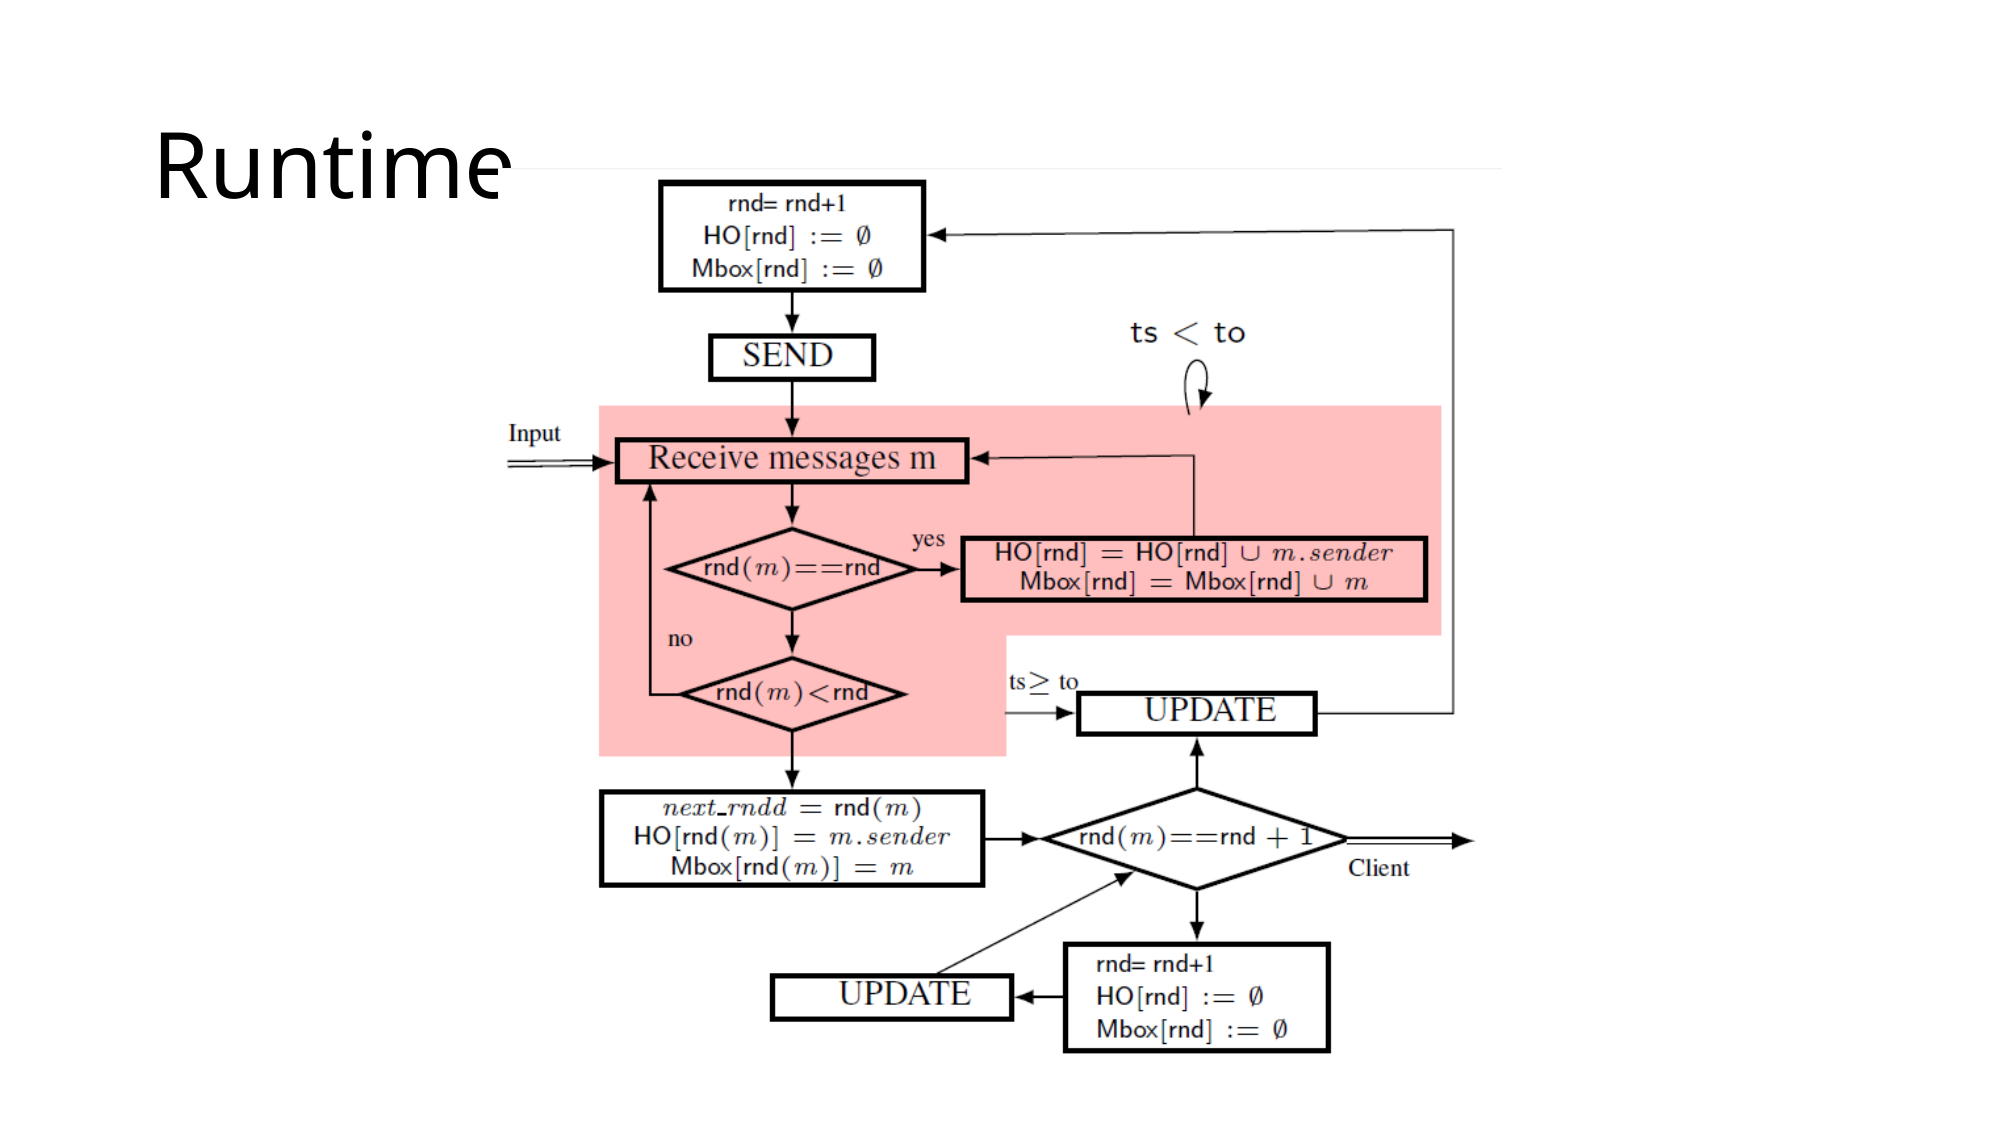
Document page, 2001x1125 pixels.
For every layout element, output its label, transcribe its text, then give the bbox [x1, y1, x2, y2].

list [498, 168, 1502, 1064]
title Runtime [137, 59, 1863, 278]
